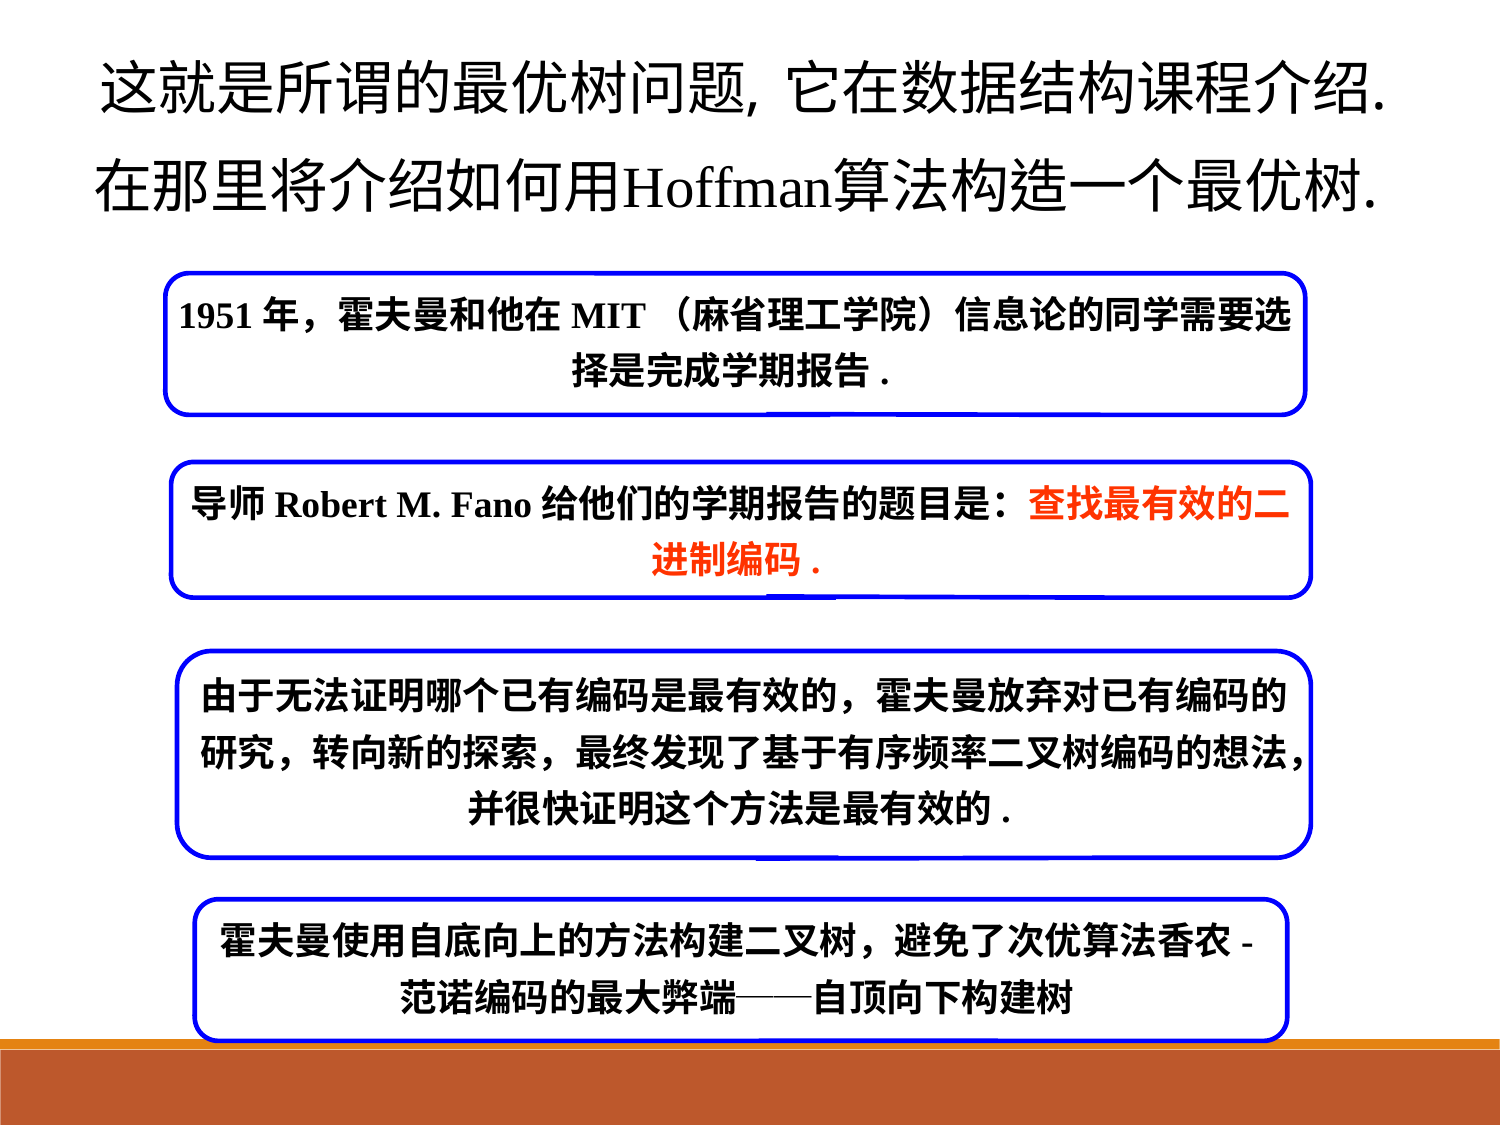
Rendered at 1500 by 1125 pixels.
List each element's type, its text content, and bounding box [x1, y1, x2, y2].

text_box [94, 54, 768, 125]
text_box 由于无法证明哪个已有编码是最有效的，霍夫曼放弃对已有编码的研究，转向新的探索，最终发现了基于有序频率二叉树编码的想法，并很快证明这个方法是最有效的. [176, 650, 1311, 859]
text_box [87, 148, 1384, 223]
text_box 导师Robert M. Fano给他们的学期报告的题目是：查找最有效的二进制编码. [171, 461, 1311, 598]
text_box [778, 54, 1391, 125]
text_box 霍夫曼使用自底向上的方法构建二叉树，避免了次优算法香农-范诺编码的最大弊端──自顶向下构建树 [194, 899, 1288, 1041]
text_box 1951年，霍夫曼和他在MIT（麻省理工学院）信息论的同学需要选择是完成学期报告. [165, 273, 1306, 415]
